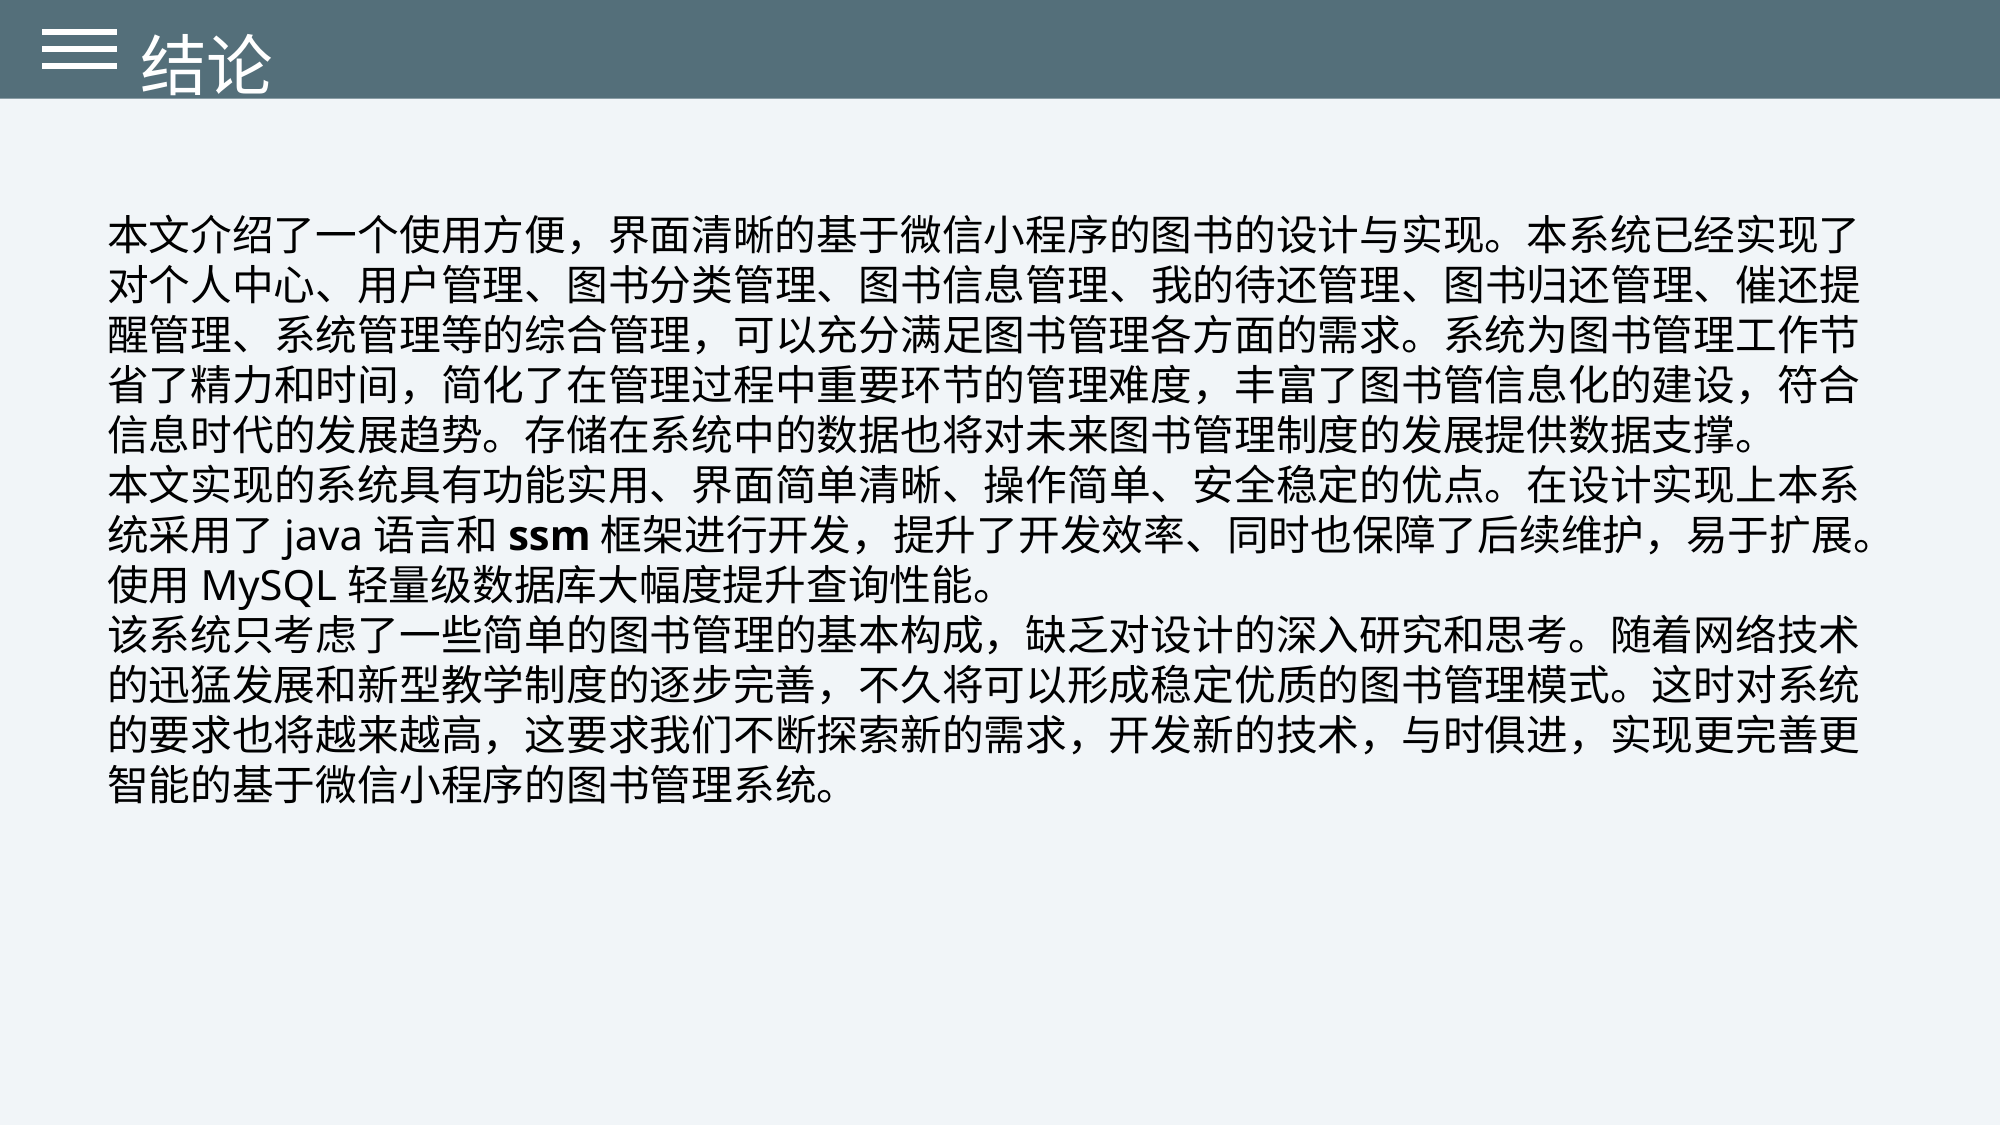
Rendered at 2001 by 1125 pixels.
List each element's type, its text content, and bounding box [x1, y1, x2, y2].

text_box 本文介绍了一个使用方便，界面清晰的基于微信小程序的图书的设计与实现。本系统已经实现了对个人中心、用户管理、图书分类管理、图书信息管理、我的待还管理、图书归还管理、催还提醒管理、系统管理等的综合管理，可以充分满足图书管理各方面的需求。系统为图书管理工作节省了精力和时间，简化了在管理过程中重要环节的管理难度，丰富了图书管信息化的建设，符合信息时代的发展趋势。存储在系统中的数据也将对未来图书管理制度的发展提供数据支撑。 本文实现的系统具有功能实用、界面简单清晰、操作简单、安全稳定的优点。在设计实现上本系统采用了java语言和ssm框架进行开发，提升了开发效率、同时也保障了后续维护，易于扩展。使用MySQL轻量级数据库大幅度提升查询性能。 该系统只考虑了一些简单的图书管理的基本构成，缺乏对设计的深入研究和思考。随着网络技术的迅猛发展和新型教学制度的逐步完善，不久将可以形成稳定优质的图书管理模式。这时对系统的要求也将越来越高，这要求我们不断探索新的需求，开发新的技术，与时俱进，实现更完善更智能的基于微信小程序的图书管理系统。 [92, 151, 1908, 817]
text_box 结论 [125, 16, 687, 112]
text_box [42, 32, 118, 67]
text_box [0, 0, 2000, 100]
